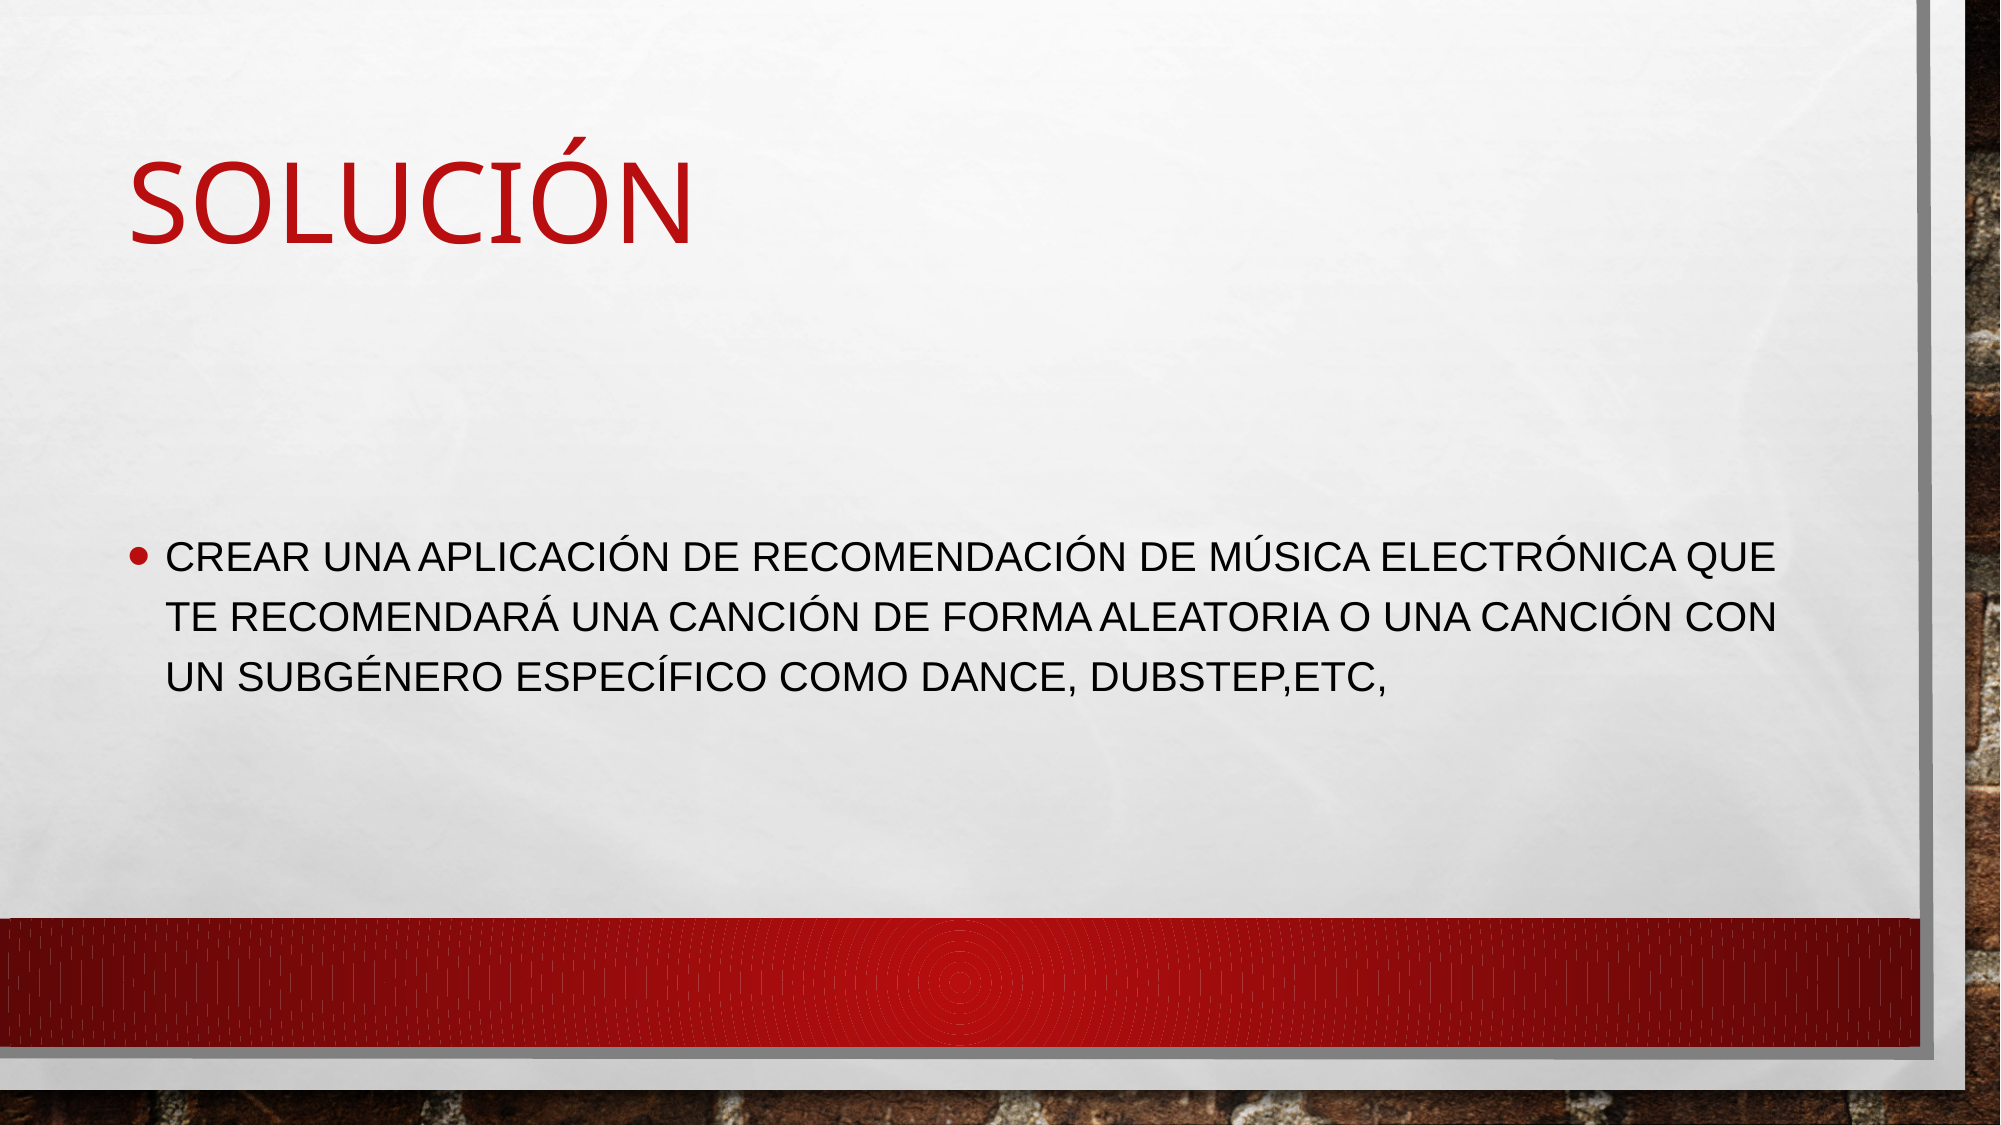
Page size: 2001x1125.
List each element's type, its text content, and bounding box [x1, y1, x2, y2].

title Solución [112, 112, 1818, 302]
list Crear una aplicación de recomendación de música electrónica que te recomendará una canción de forma aleatoria o una canción con un subgénero específico como Dance, dubstep,etc, [112, 338, 1818, 882]
picture [0, 0, 2000, 1125]
